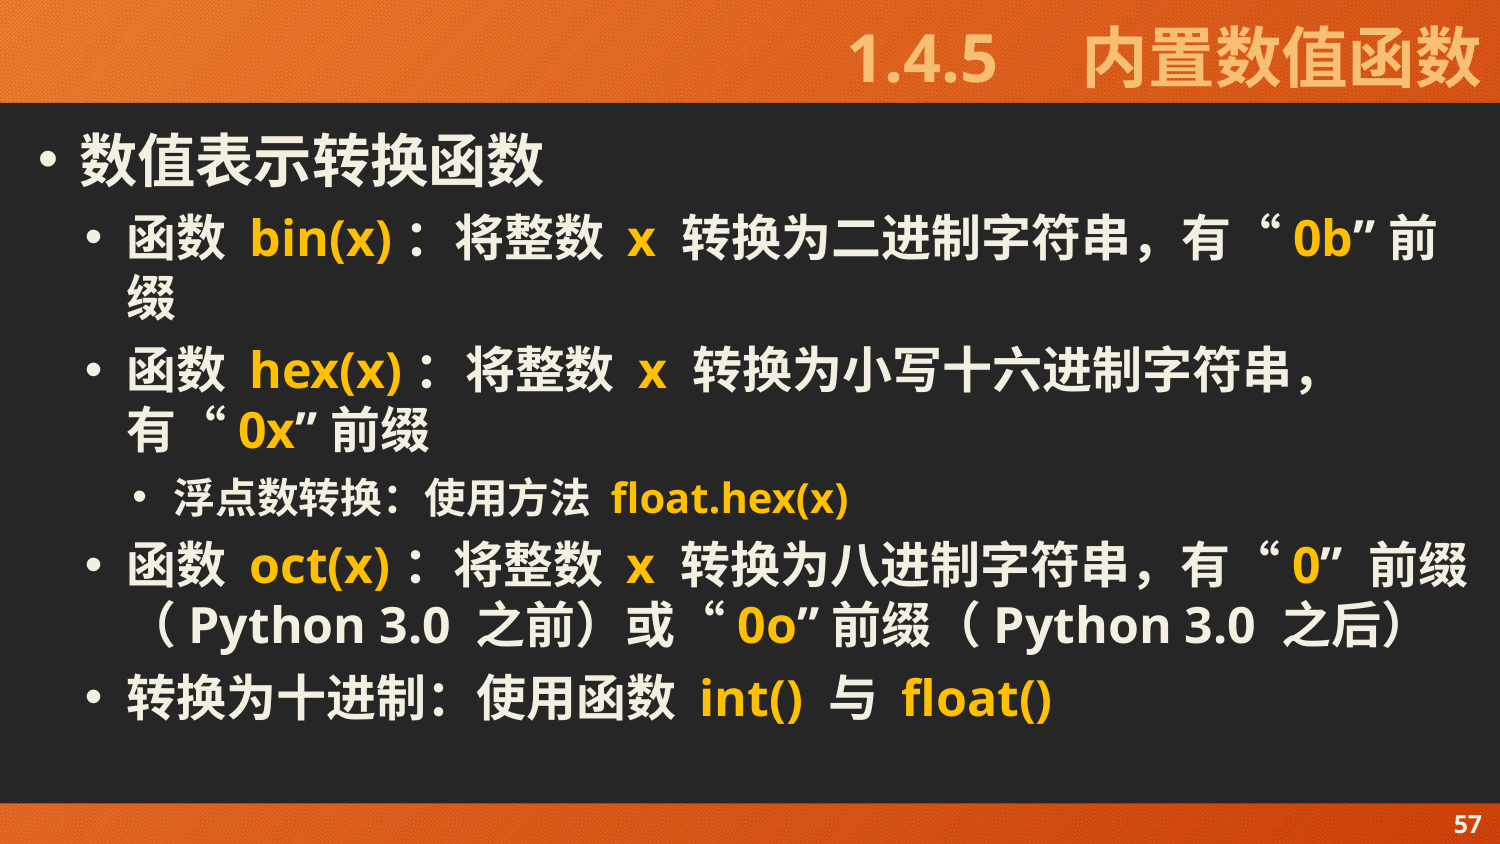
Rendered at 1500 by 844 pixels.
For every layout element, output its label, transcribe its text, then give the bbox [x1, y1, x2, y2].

title 1.4.5 内置数值函数 [12, 0, 1489, 112]
list 数值表示转换函数 函数 bin(x)：将整数 x 转换为二进制字符串，有“0b”前缀 函数 hex(x)：将整数 x 转换为小写十六进制字符串，有“0x”前缀 浮点数转换：使用方法 float.hex(x) 函数 oct(x)：将整数 x 转换为八进制字符串，有“0” 前缀（Python 3.0 之前）或“0o”前缀（Python 3.0 之后） 转换为十进制：使用函数 int() 与 float() [31, 118, 1491, 804]
slide_number 57 [1346, 809, 1489, 843]
